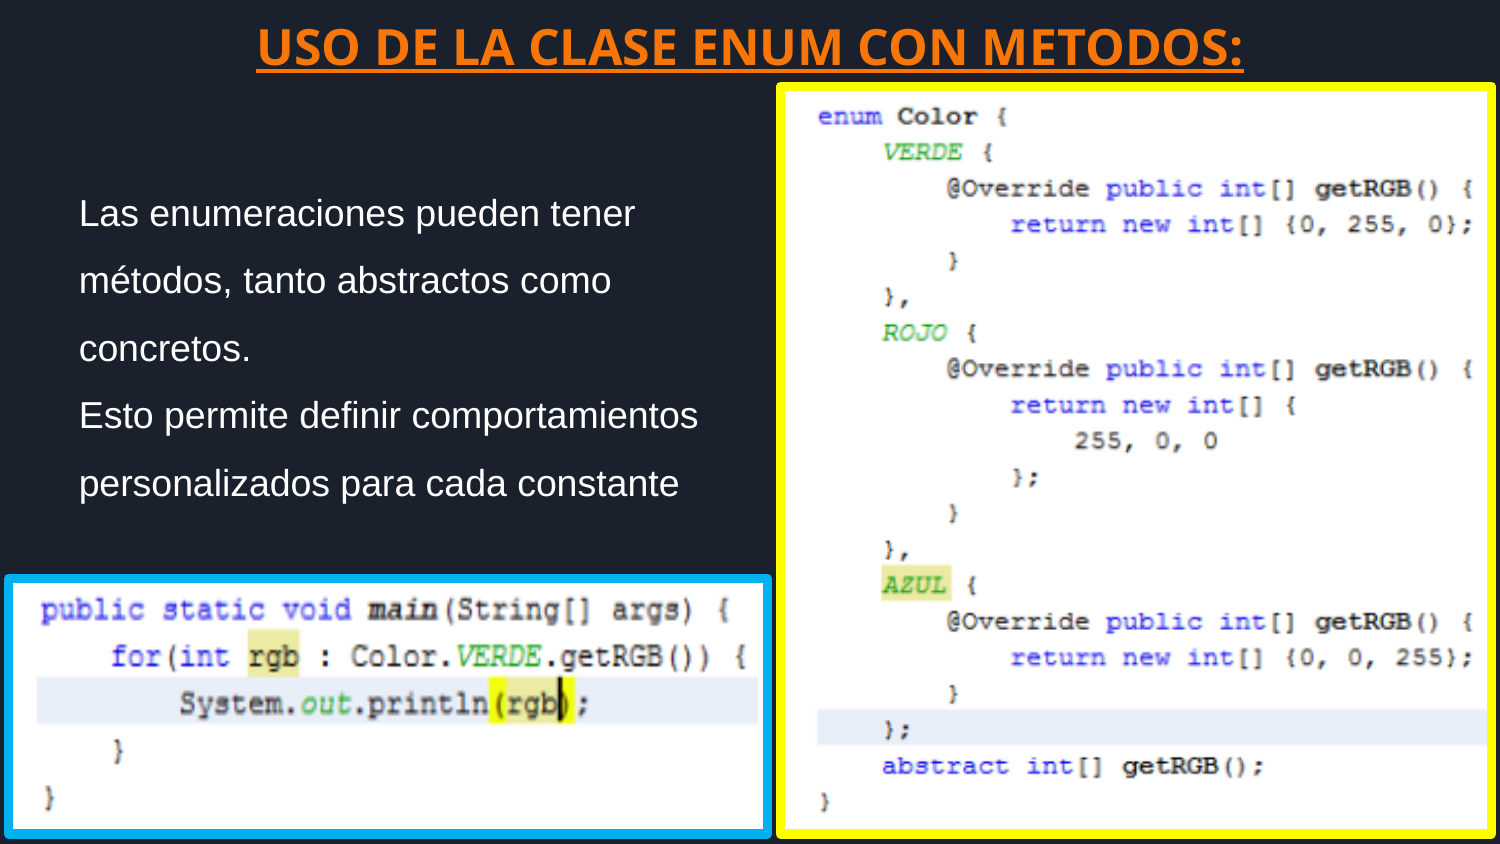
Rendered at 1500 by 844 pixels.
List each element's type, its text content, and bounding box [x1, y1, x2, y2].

text_box USO DE LA CLASE ENUM CON METODOS: [0, 0, 1500, 90]
picture [14, 584, 762, 828]
text_box Las enumeraciones pueden tener métodos, tanto abstractos como concretos. Esto permite definir comportamientos personalizados para cada constante [42, 151, 715, 519]
picture [784, 90, 1487, 830]
